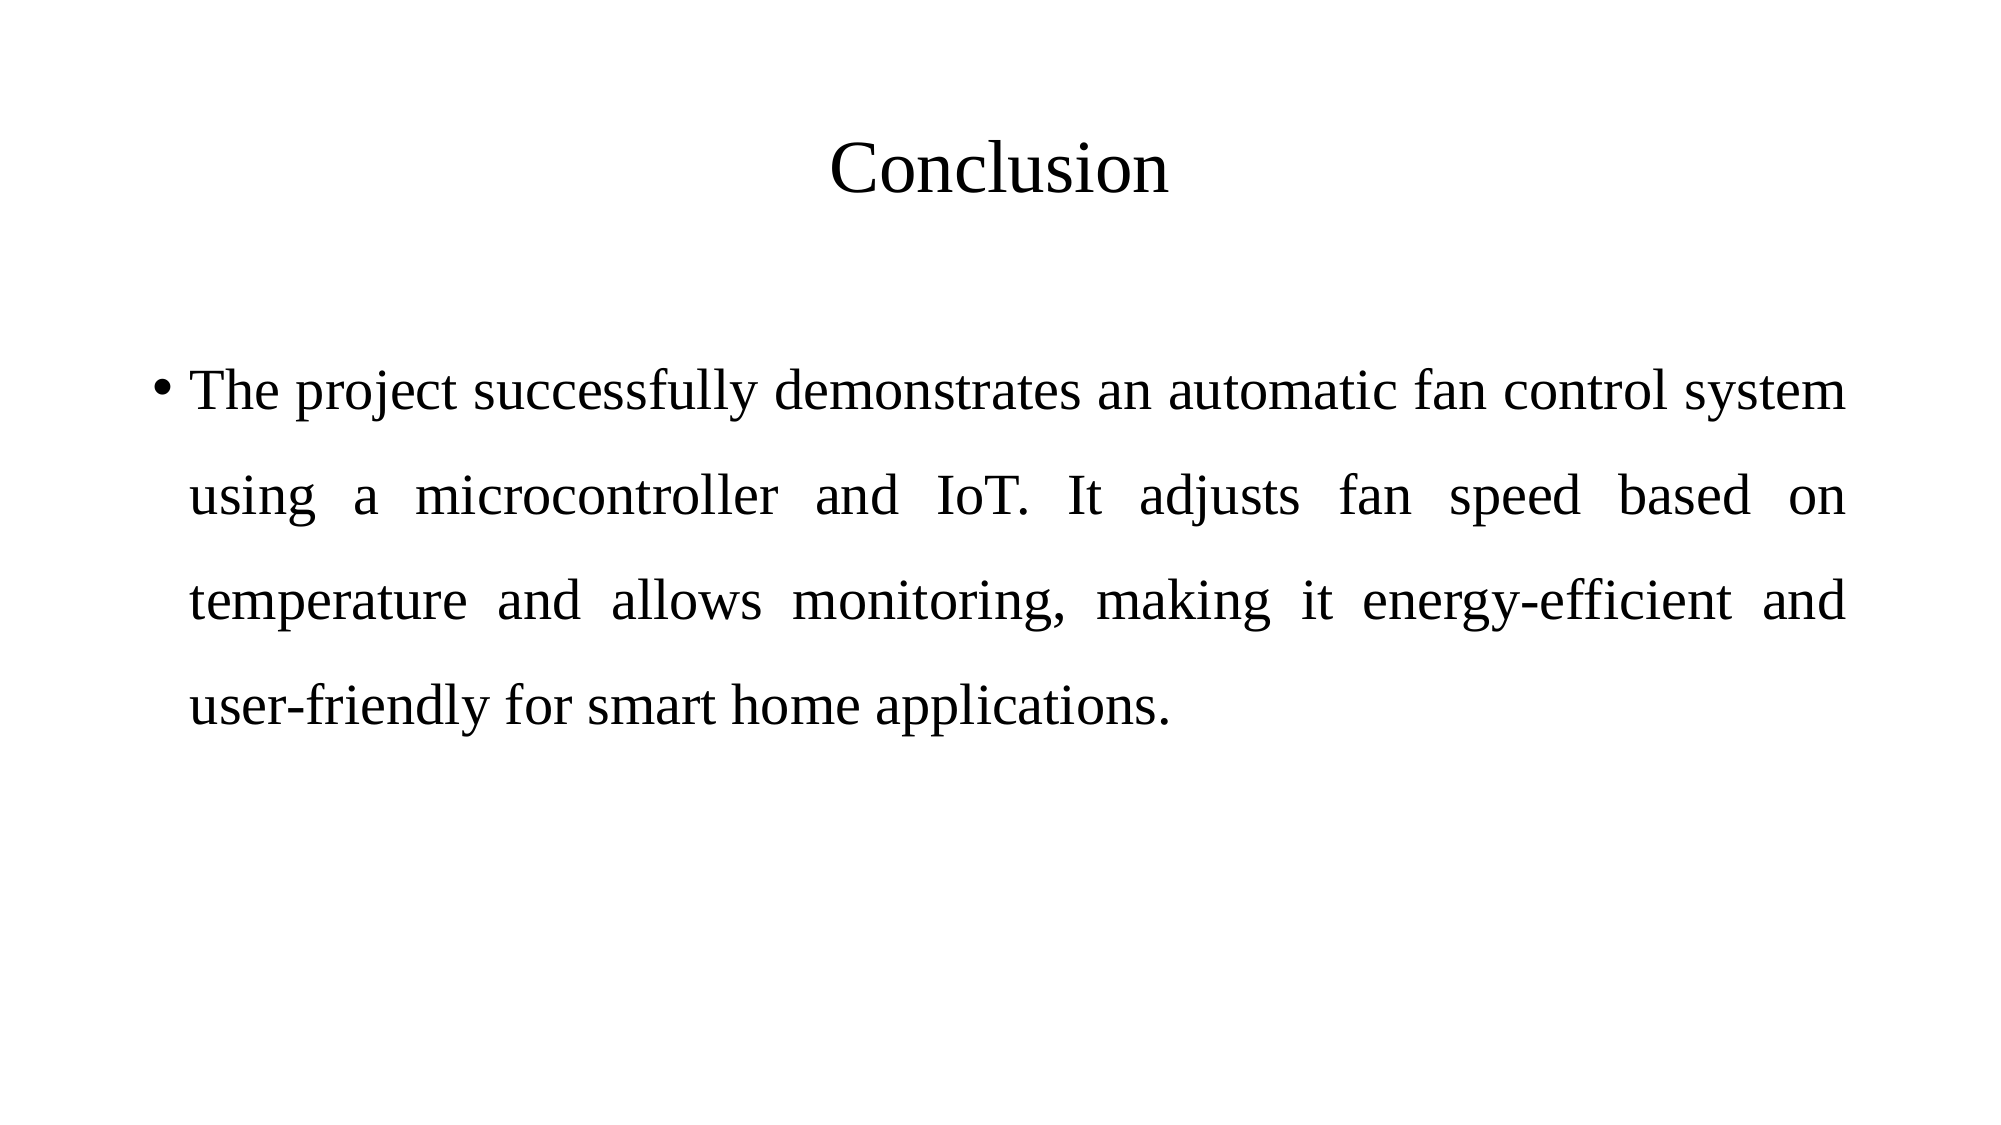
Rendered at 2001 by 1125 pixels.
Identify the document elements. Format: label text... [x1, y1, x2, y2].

title Conclusion [137, 59, 1863, 278]
list The project successfully demonstrates an automatic fan control system using a microcontroller and IoT. It adjusts fan speed based on temperature and allows monitoring, making it energy-efficient and user-friendly for smart home applications. [137, 308, 1863, 1023]
